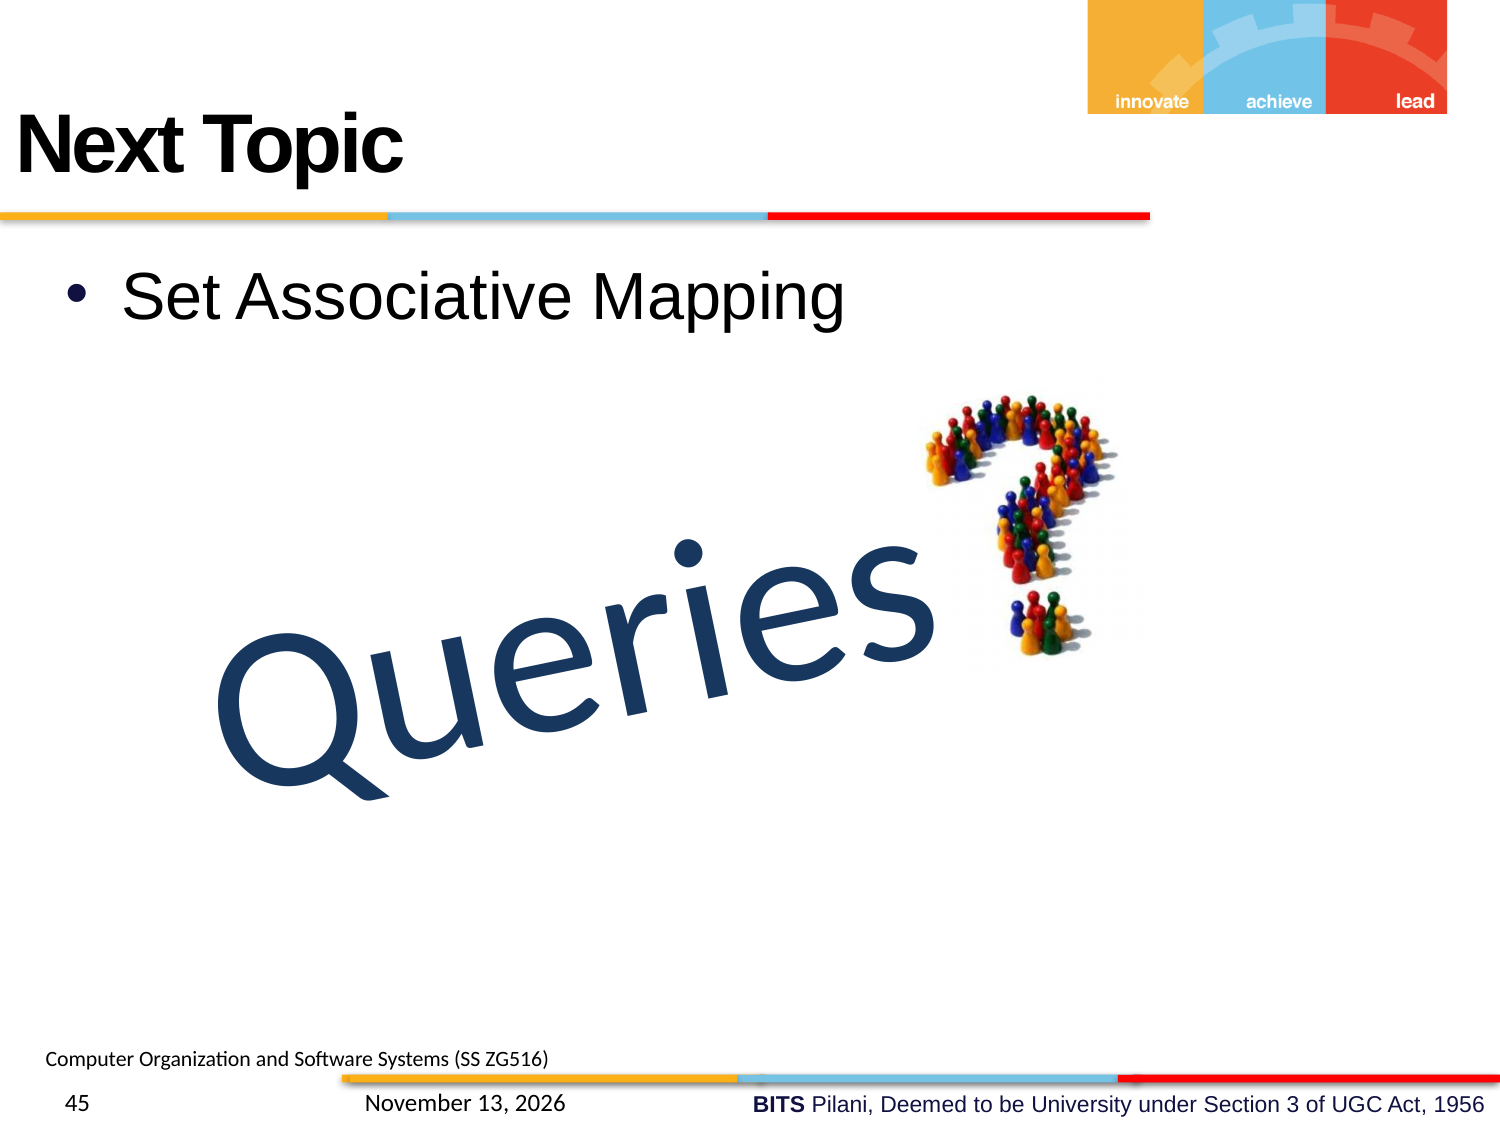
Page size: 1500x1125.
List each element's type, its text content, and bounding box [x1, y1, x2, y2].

list Set Associative Mapping [50, 245, 888, 375]
picture [913, 375, 1155, 676]
picture [1087, 0, 1448, 114]
title Next Topic [0, 45, 1350, 233]
text_box Queries [162, 406, 1037, 856]
